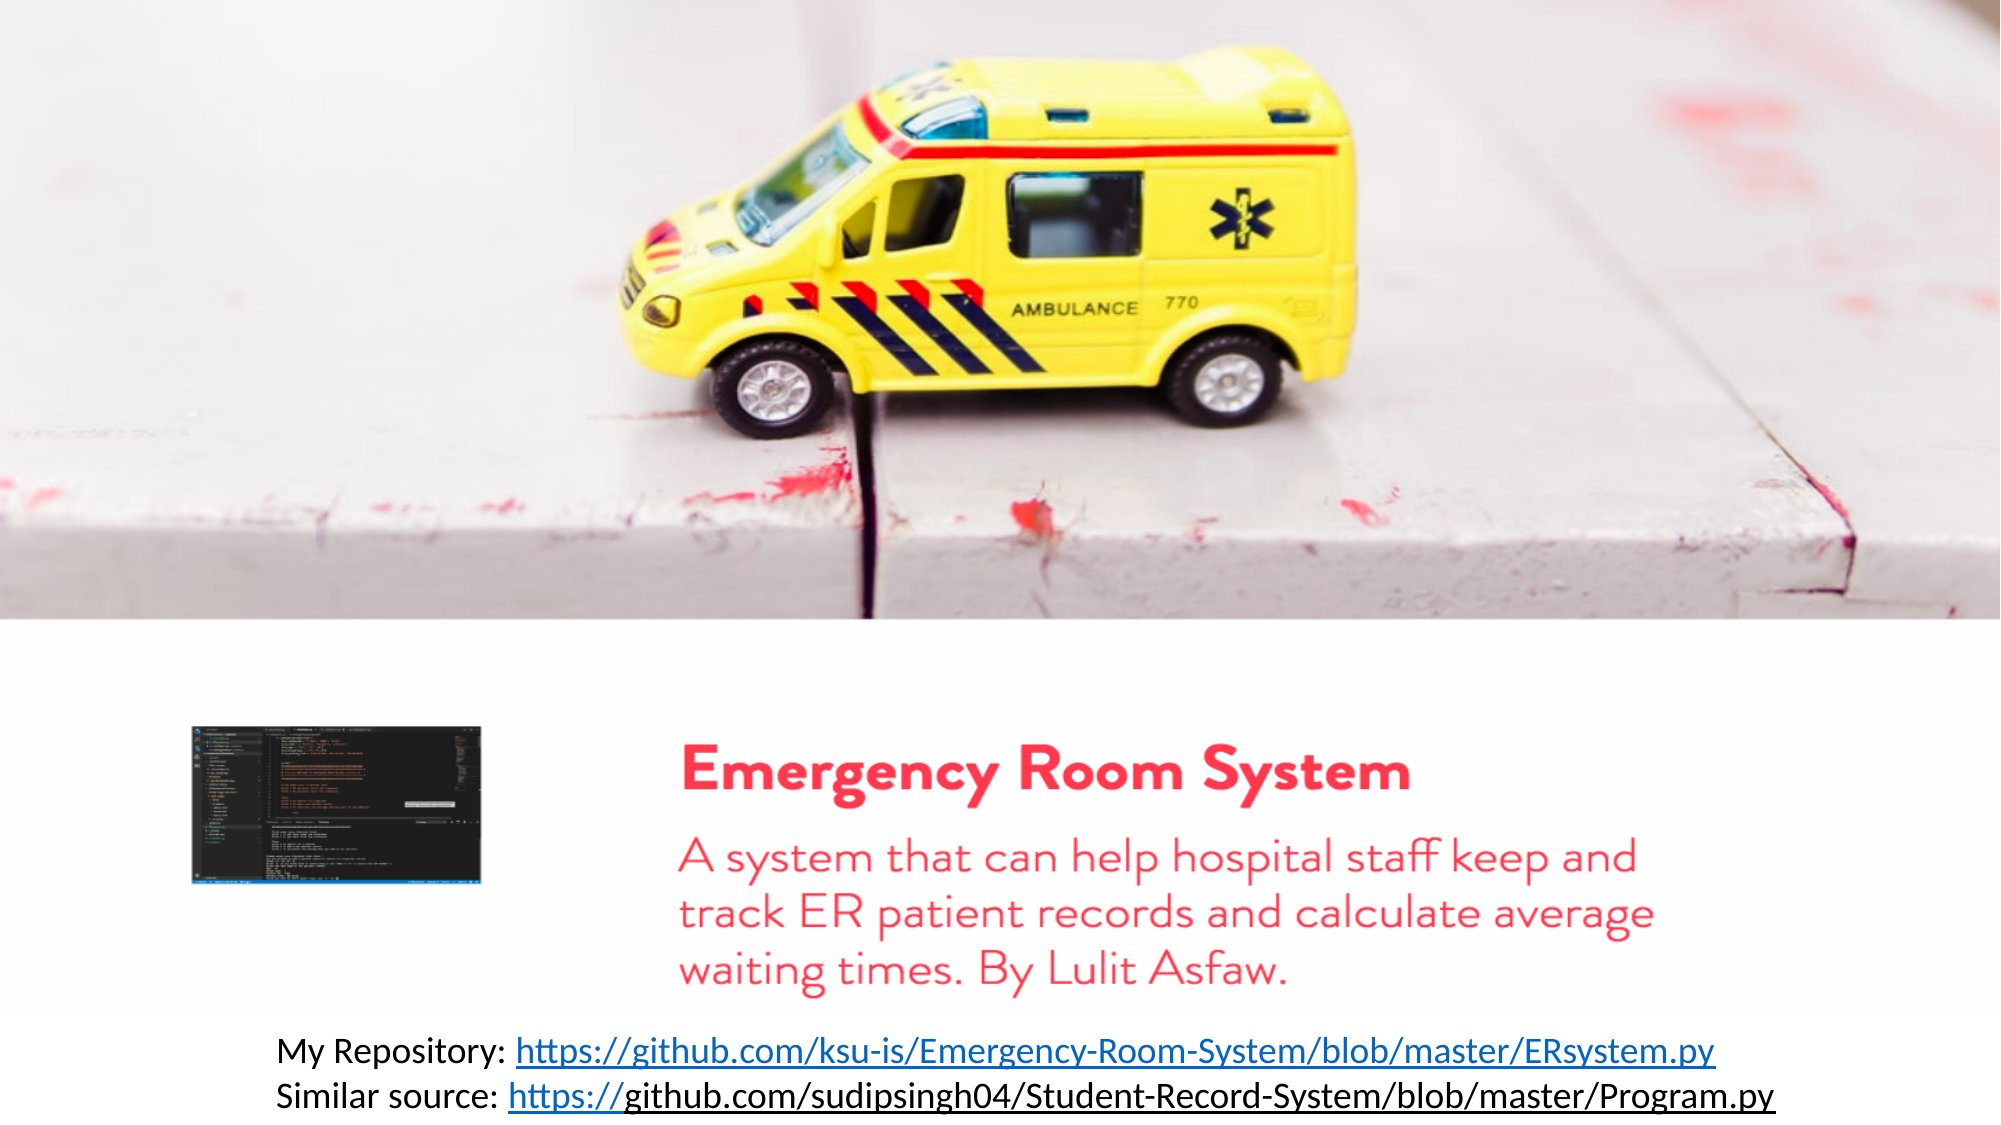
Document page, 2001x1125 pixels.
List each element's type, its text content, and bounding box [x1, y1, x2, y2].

picture [0, 0, 2000, 1019]
text_box My Repository: https://github.com/ksu-is/Emergency-Room-System/blob/master/ERsystem.py Similar source: https://github.com/sudipsingh04/Student-Record-System/blob/master/Program.py [261, 1019, 1800, 1124]
